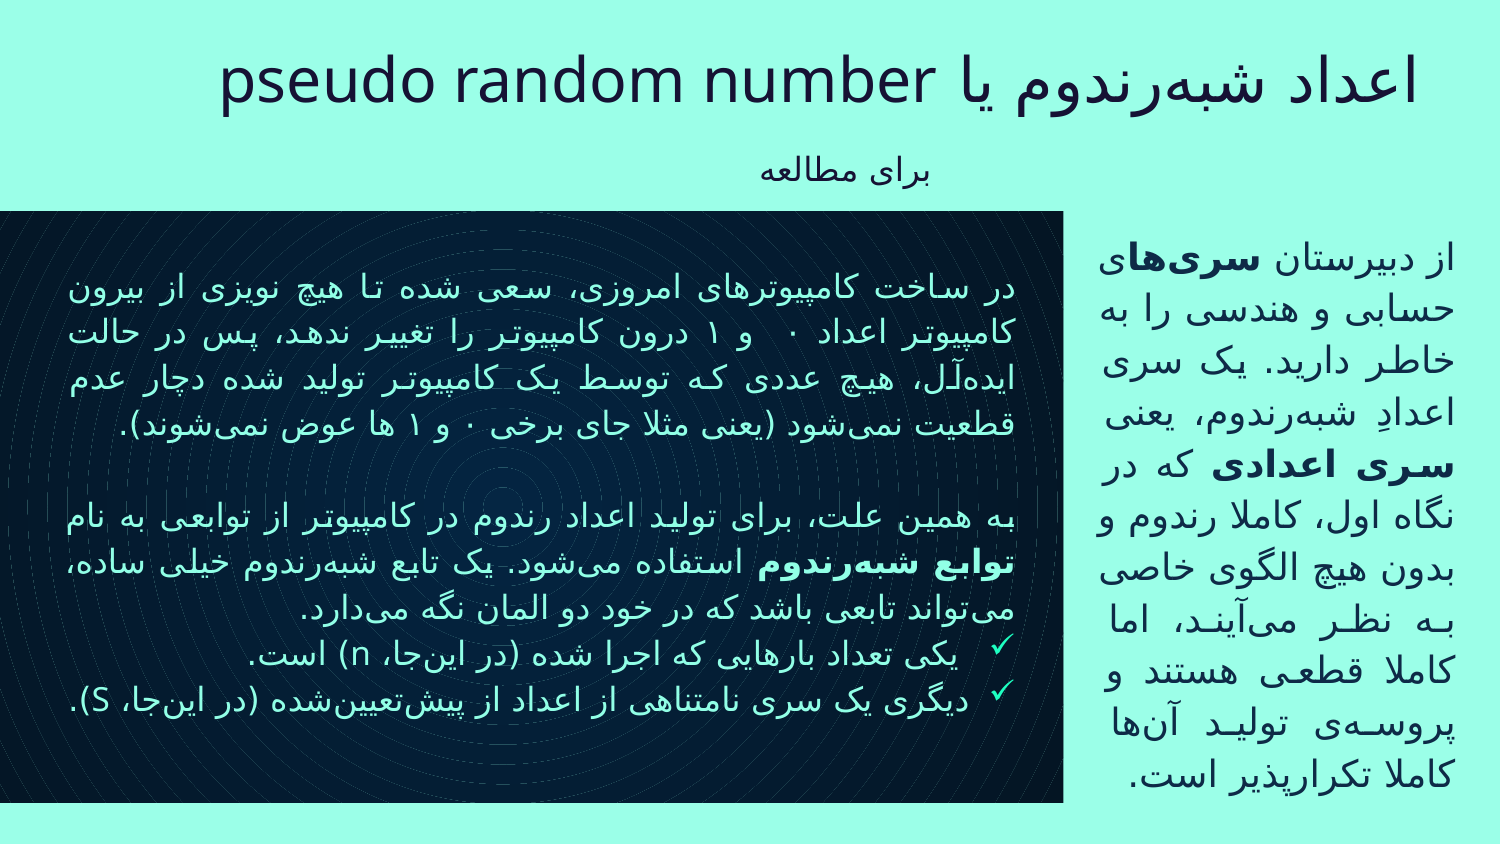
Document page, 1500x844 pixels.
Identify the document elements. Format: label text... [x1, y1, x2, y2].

title اعداد شبه‌رندوم یا pseudo random number برای مطالعه [132, 110, 1436, 210]
list در ساخت کامپیوترهای امروزی، سعی شده تا هیچ نویزی از بیرون کامپیوتر اعداد ۰ و ۱ درون کامپیوتر را تغییر ندهد، پس در حالت ایده‌آل، هیچ عددی که توسط یک کامپیوتر تولید شده دچار عدم قطعیت نمی‌شود (یعنی مثلا جای برخی ۰ و ۱ ها عوض نمی‌شوند). به همین علت، برای تولید اعداد رندوم در کامپیوتر از توابعی به نام توابع شبه‌رندوم استفاده می‌شود. یک تابع شبه‌رندوم خیلی ساده، می‌تواند تابعی باشد که در خود دو المان نگه می‌دارد. یکی تعداد بارهایی که اجرا شده (در این‌جا، n) است. دیگری یک سری نامتناهی از اعداد از پیش‌تعیین‌شده (در این‌جا، S). [47, 243, 1061, 786]
text_box از دبیرستان سری‌های حسابی و هندسی را به خاطر دارید. یک سری اعدادِ شبه‌رندوم، یعنی سری اعدادی که در نگاه اول، کاملا رندوم و بدون هیچ الگوی خاصی به نظر می‌آیند، اما کاملا قطعی هستند و پروسه‌ی تولید آن‌ها کاملا تکرارپذیر است. [1082, 210, 1500, 772]
